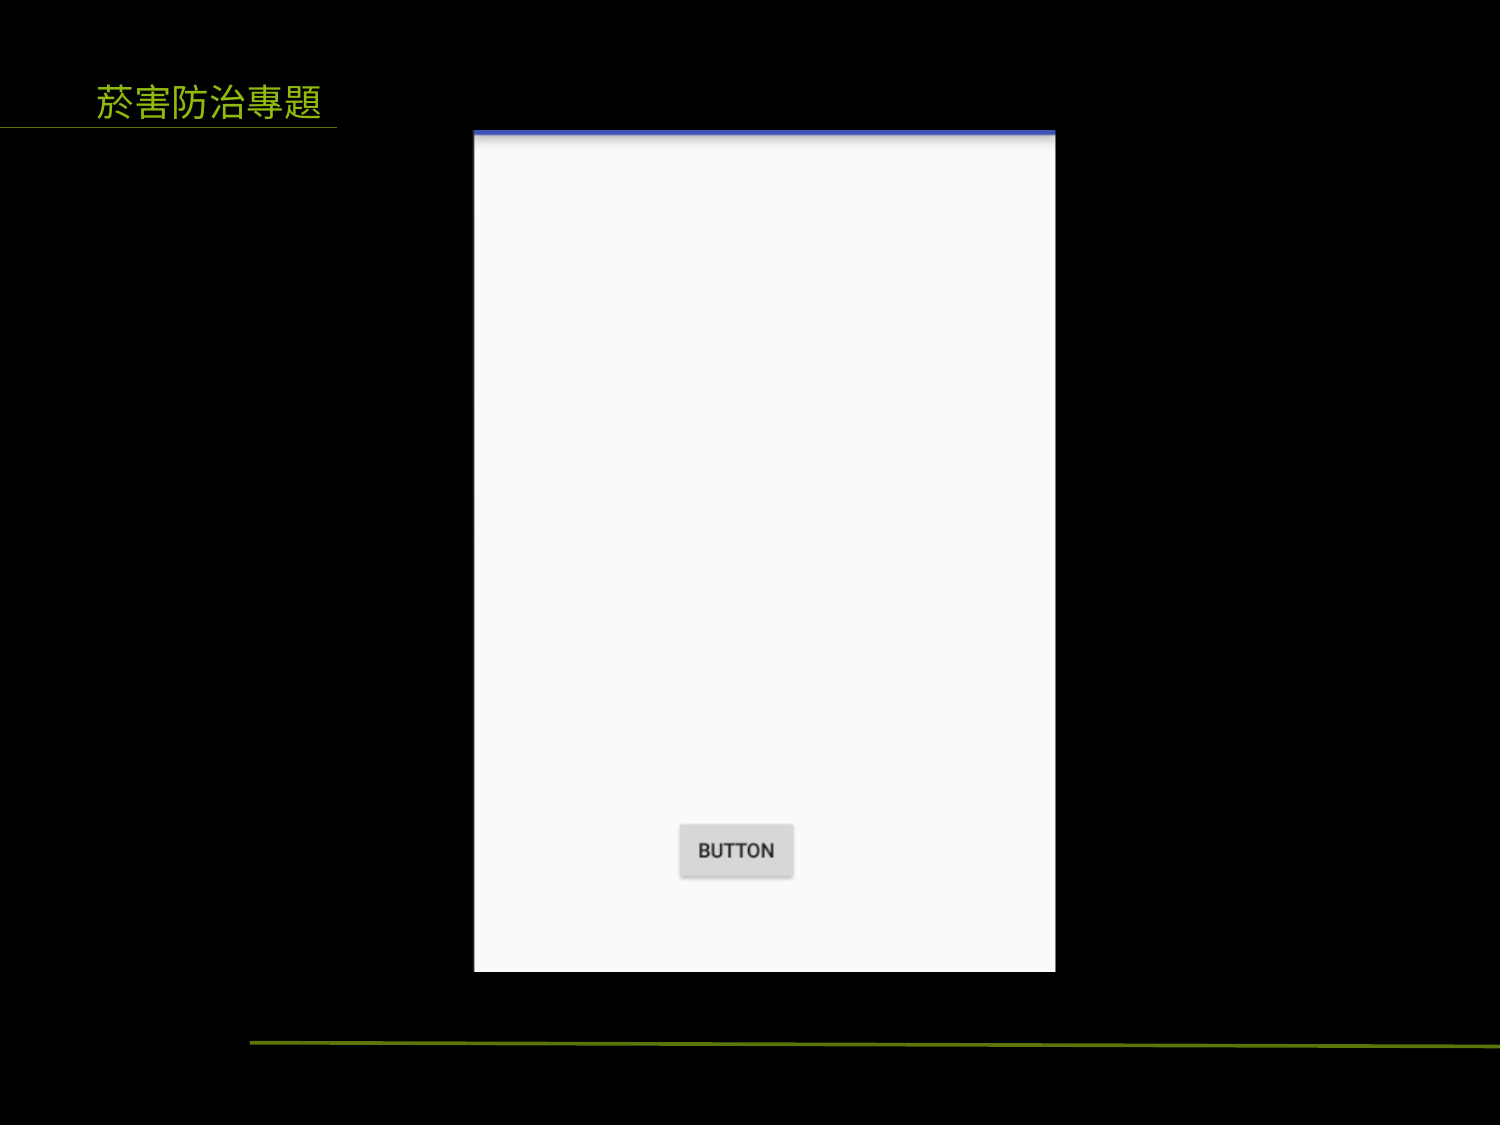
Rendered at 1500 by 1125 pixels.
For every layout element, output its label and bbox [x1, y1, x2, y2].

picture [472, 130, 1058, 973]
